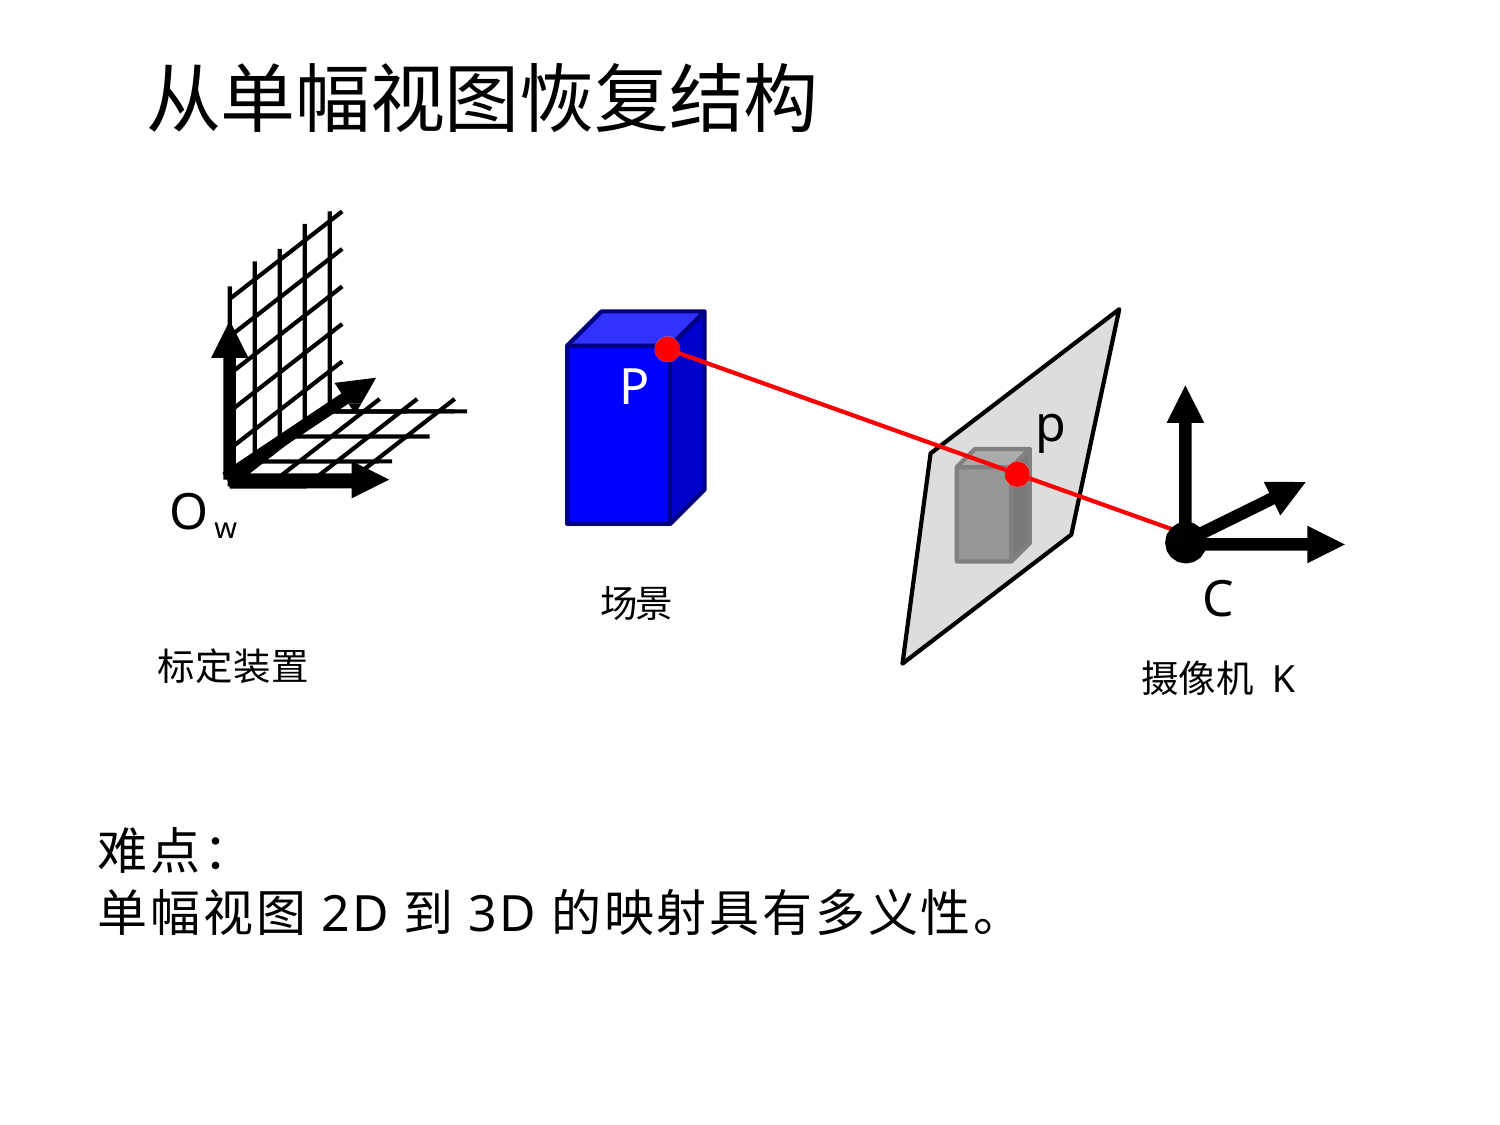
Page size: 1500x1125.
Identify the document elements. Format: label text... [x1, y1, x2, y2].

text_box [154, 211, 1346, 702]
text_box 难点： 单幅视图2D到3D的映射具有多义性。 [95, 817, 1405, 942]
title 从单幅视图恢复结构 [144, 48, 1331, 239]
